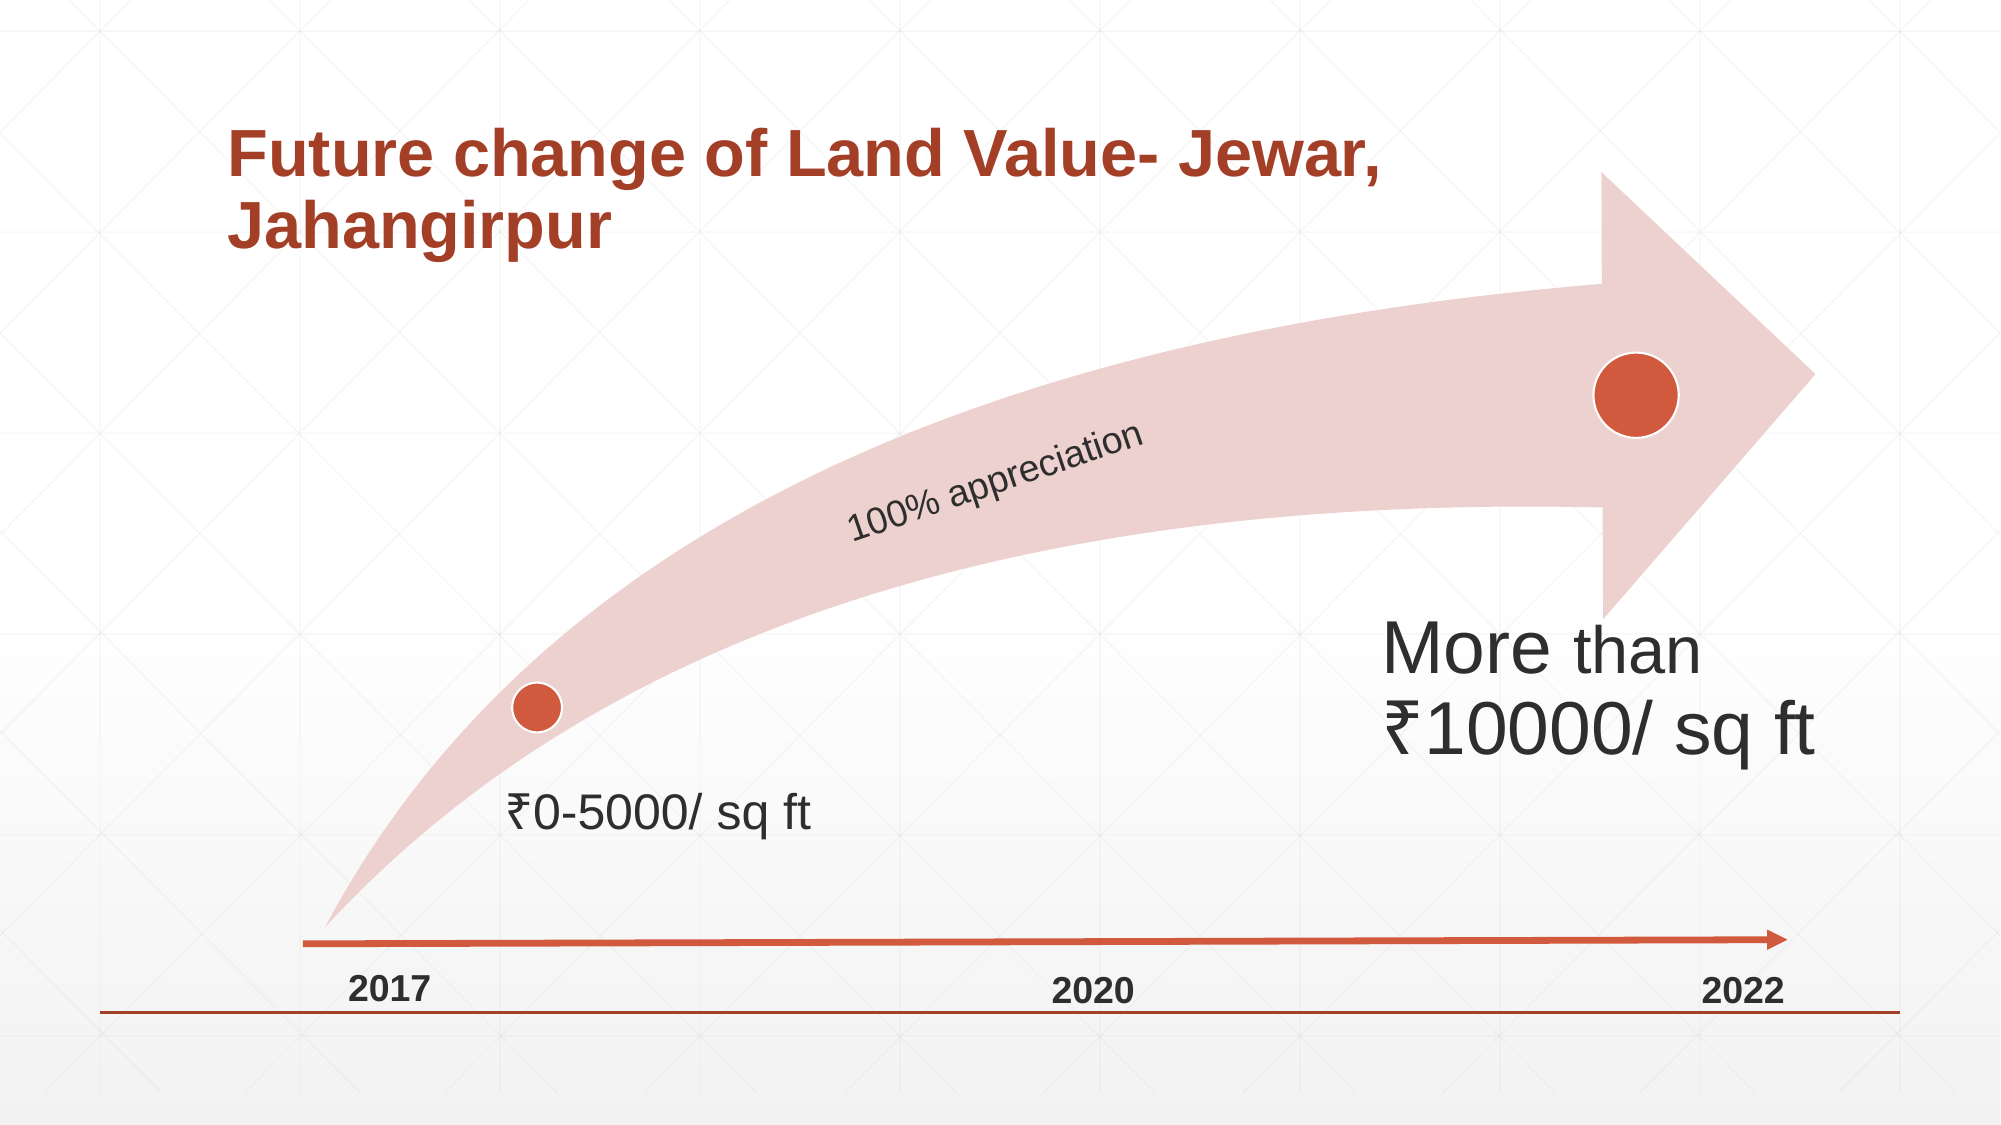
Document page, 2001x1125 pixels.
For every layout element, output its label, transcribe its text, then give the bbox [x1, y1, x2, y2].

title Future change of Land Value- Jewar, Jahangirpur [212, 82, 1788, 271]
text_box 2022 [1686, 1007, 1827, 1019]
text_box 2017 [333, 1007, 473, 1017]
text_box 2020 [1036, 1007, 1177, 1019]
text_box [333, 117, 1827, 1007]
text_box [302, 939, 1788, 944]
